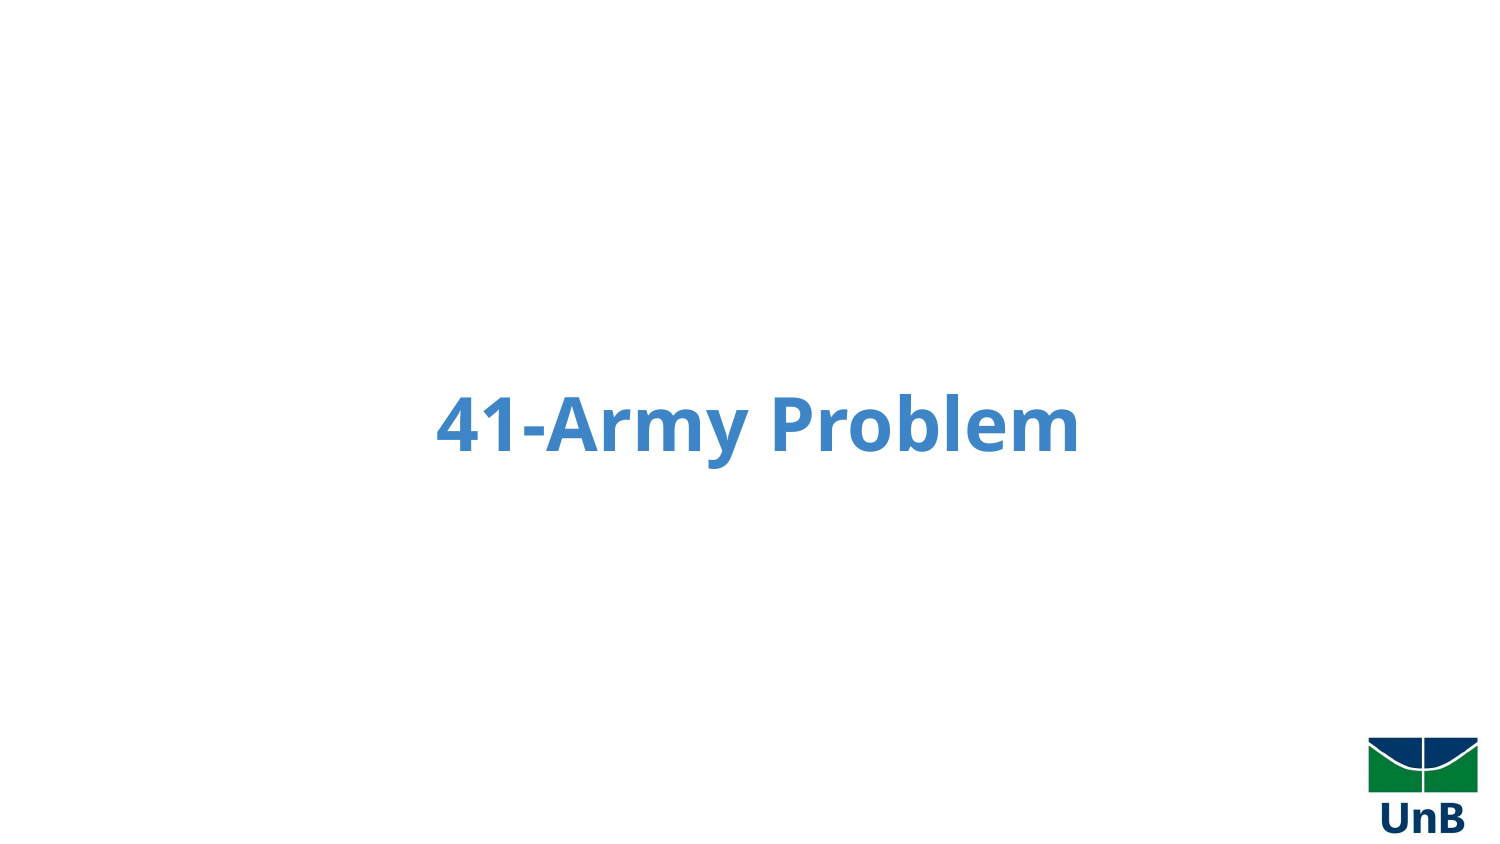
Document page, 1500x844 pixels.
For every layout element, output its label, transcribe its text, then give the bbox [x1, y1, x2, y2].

picture [1349, 735, 1495, 840]
title 41-Army Problem [51, 352, 1449, 491]
